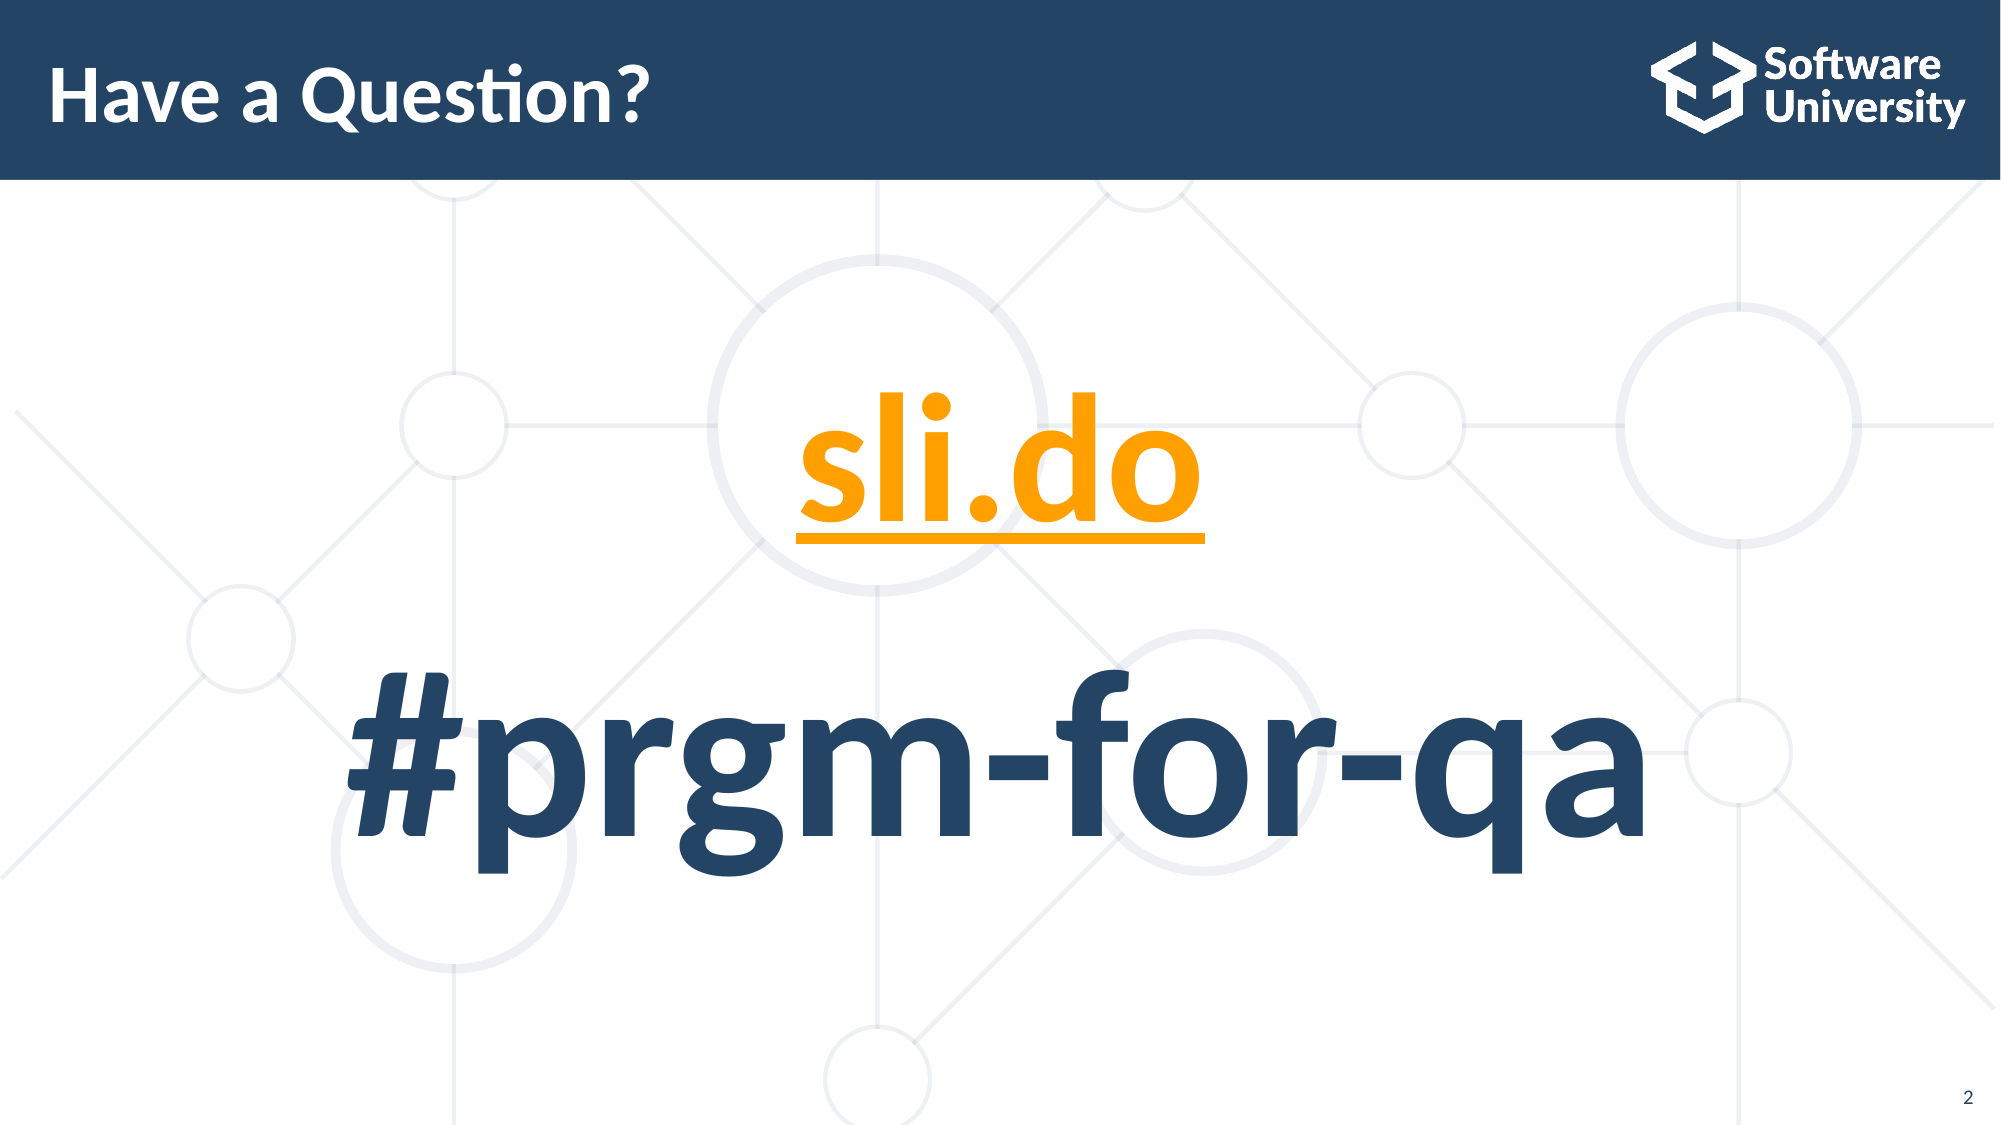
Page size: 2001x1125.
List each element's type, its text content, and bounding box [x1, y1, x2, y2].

title Have a Question? [31, 16, 1625, 162]
slide_number 2 [1928, 1067, 1989, 1117]
picture [1651, 41, 1966, 134]
list sli.do #prgm-for-qa [31, 196, 1970, 1104]
